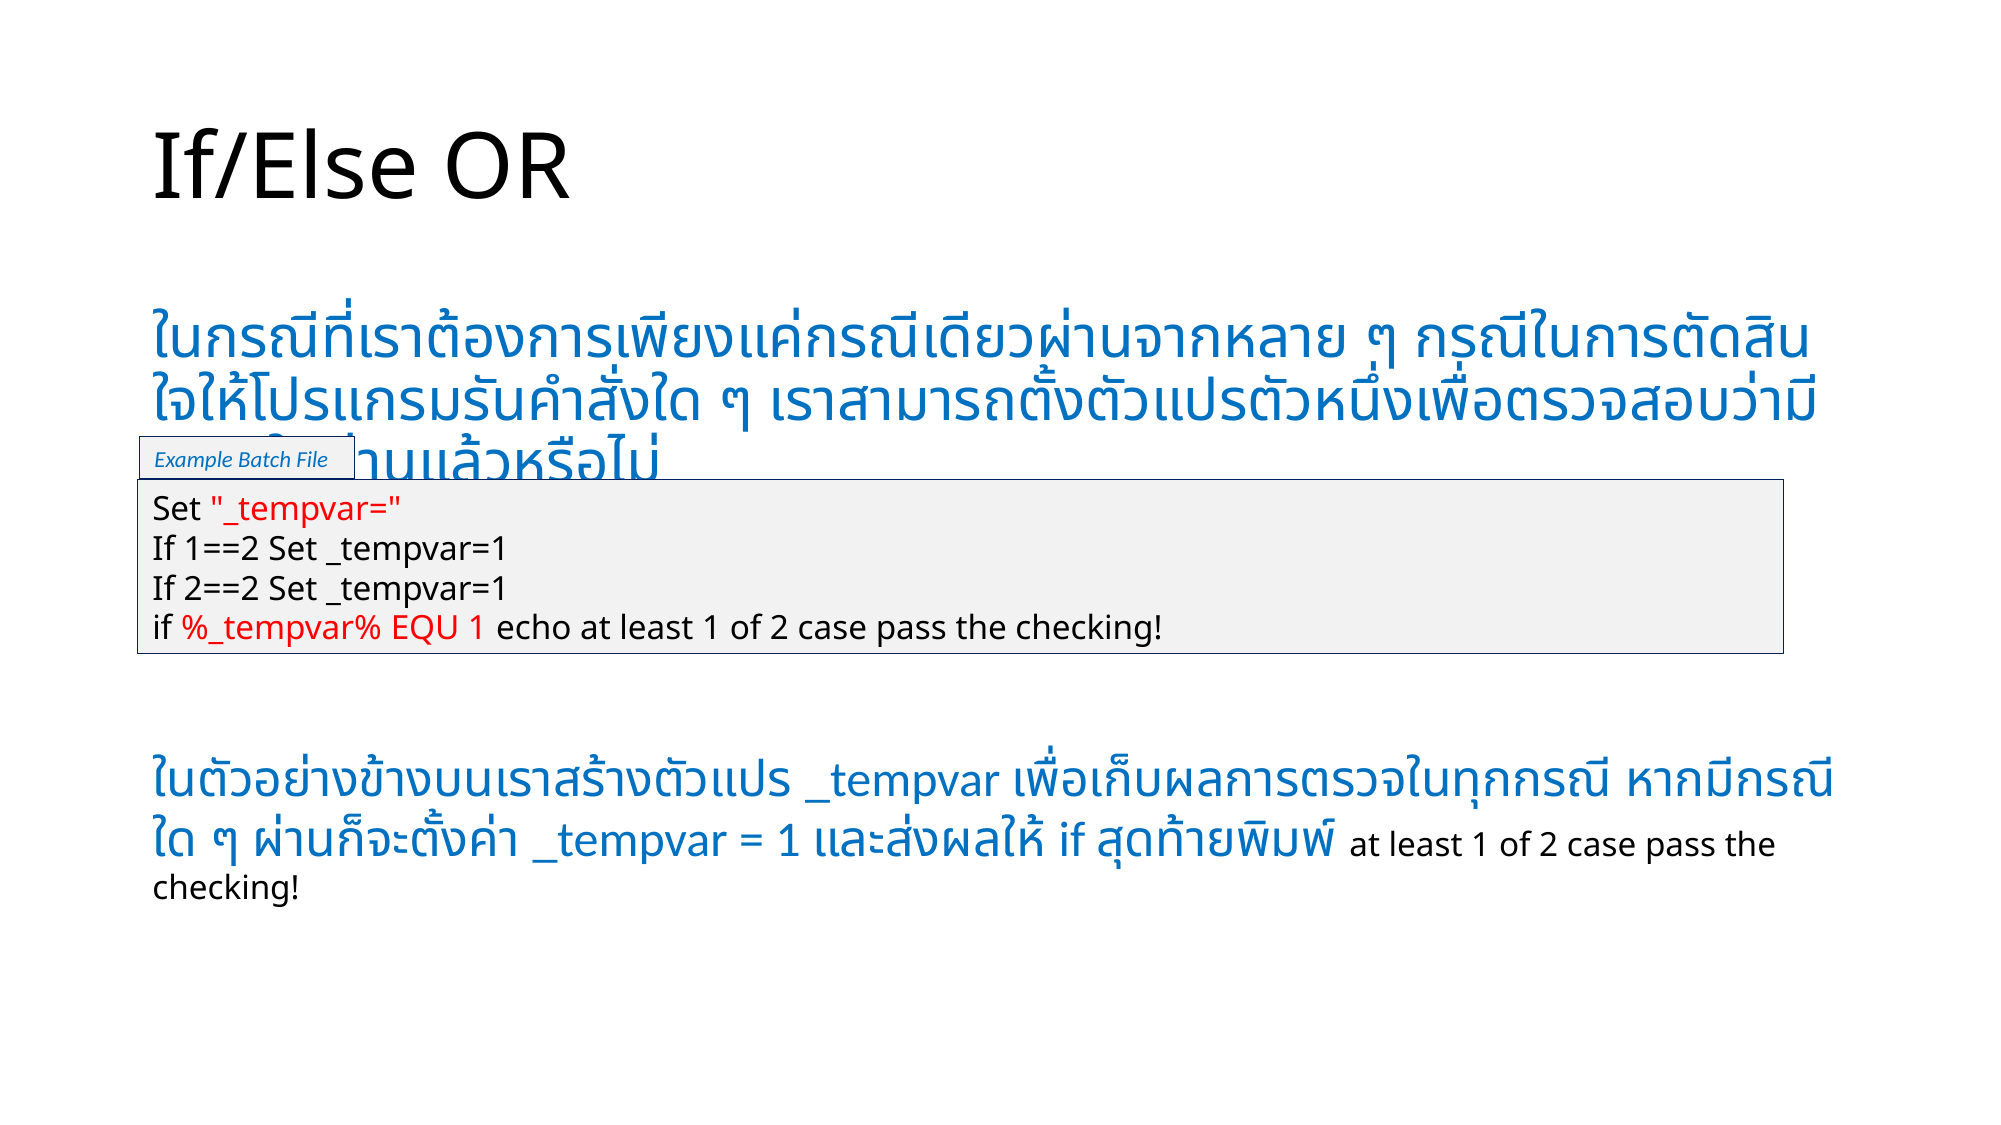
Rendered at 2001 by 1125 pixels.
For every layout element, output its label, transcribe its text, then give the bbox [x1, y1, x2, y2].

list ในกรณีที่เราต้องการเพียงแค่กรณีเดียวผ่านจากหลาย ๆ กรณีในการตัดสินใจให้โปรแกรมรันคำสั่งใด ๆ เราสามารถตั้งตัวแปรตัวหนึ่งเพื่อตรวจสอบว่ามีกรณีใดผ่านแล้วหรือไม่ ในตัวอย่างข้างบนเราสร้างตัวแปร _tempvar เพื่อเก็บผลการตรวจในทุกกรณี หากมีกรณีใด ๆ ผ่านก็จะตั้งค่า _tempvar = 1 และส่งผลให้ if สุดท้ายพิมพ์ at least 1 of 2 case pass the checking! [137, 299, 1863, 1014]
title If/Else OR [137, 59, 1863, 278]
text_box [137, 436, 1784, 657]
